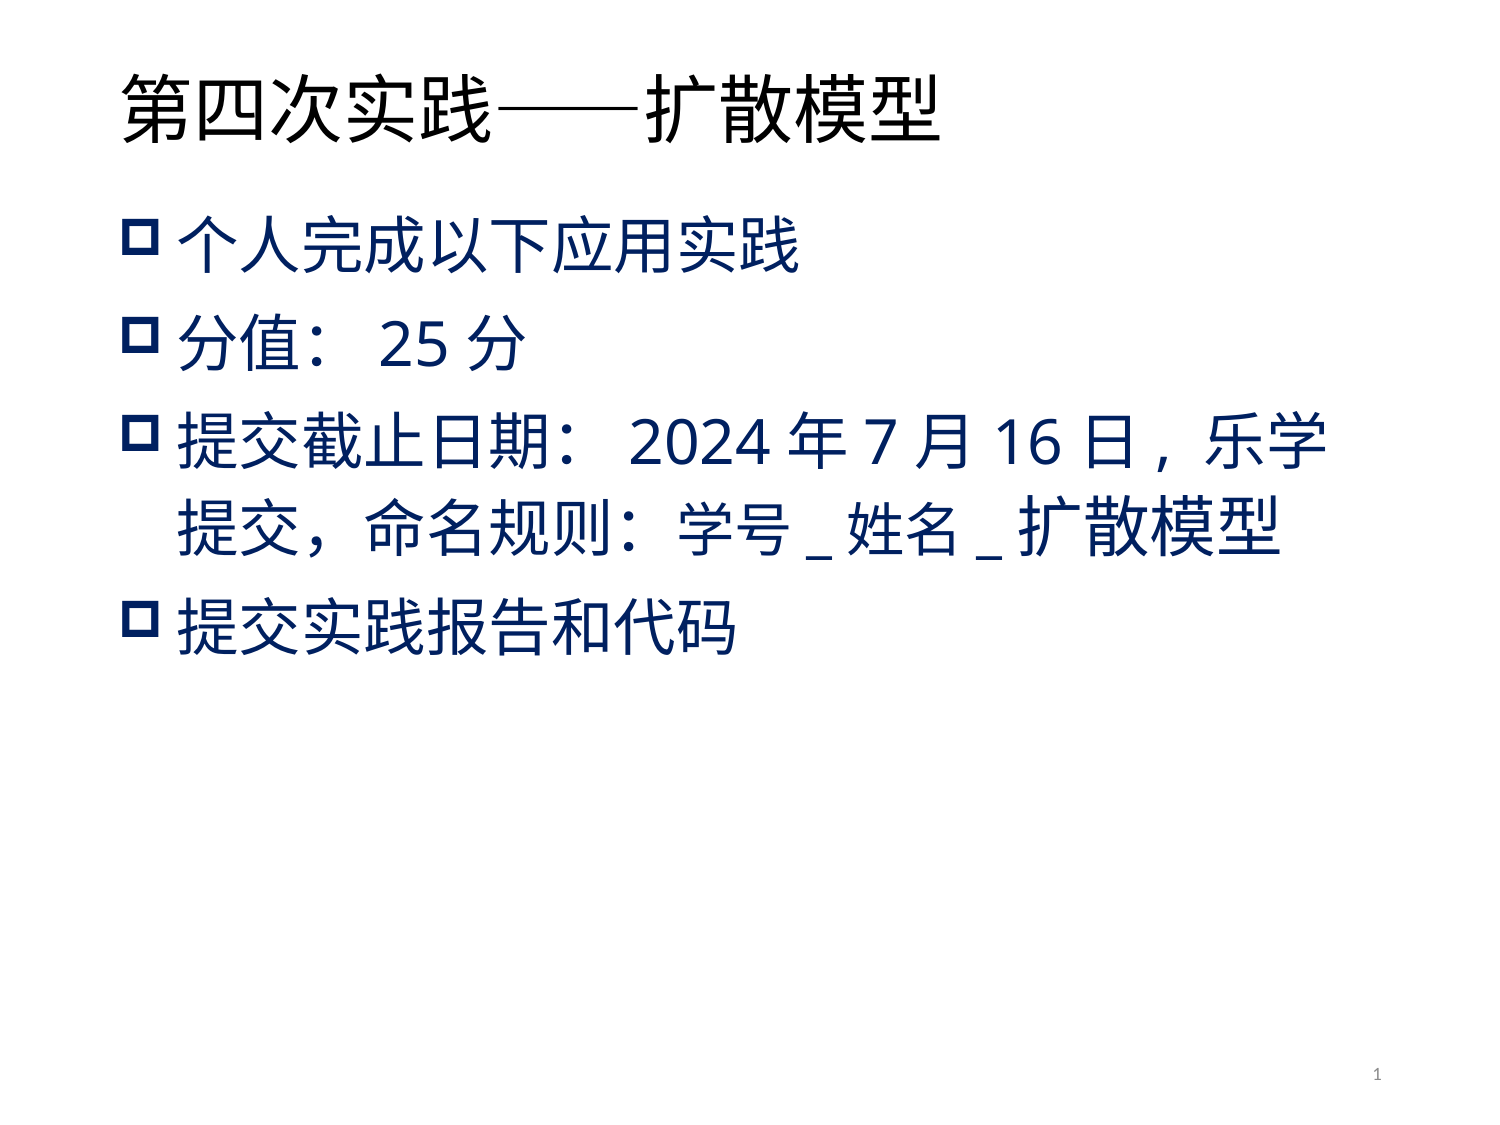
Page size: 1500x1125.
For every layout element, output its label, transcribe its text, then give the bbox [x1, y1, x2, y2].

title 第四次实践——扩散模型 [103, 59, 1397, 167]
list 个人完成以下应用实践 分值：25分 提交截止日期：2024年7月16日, 乐学提交，命名规则：学号_姓名_扩散模型 提交实践报告和代码 [103, 191, 1397, 1014]
slide_number 1 [1059, 1042, 1397, 1103]
